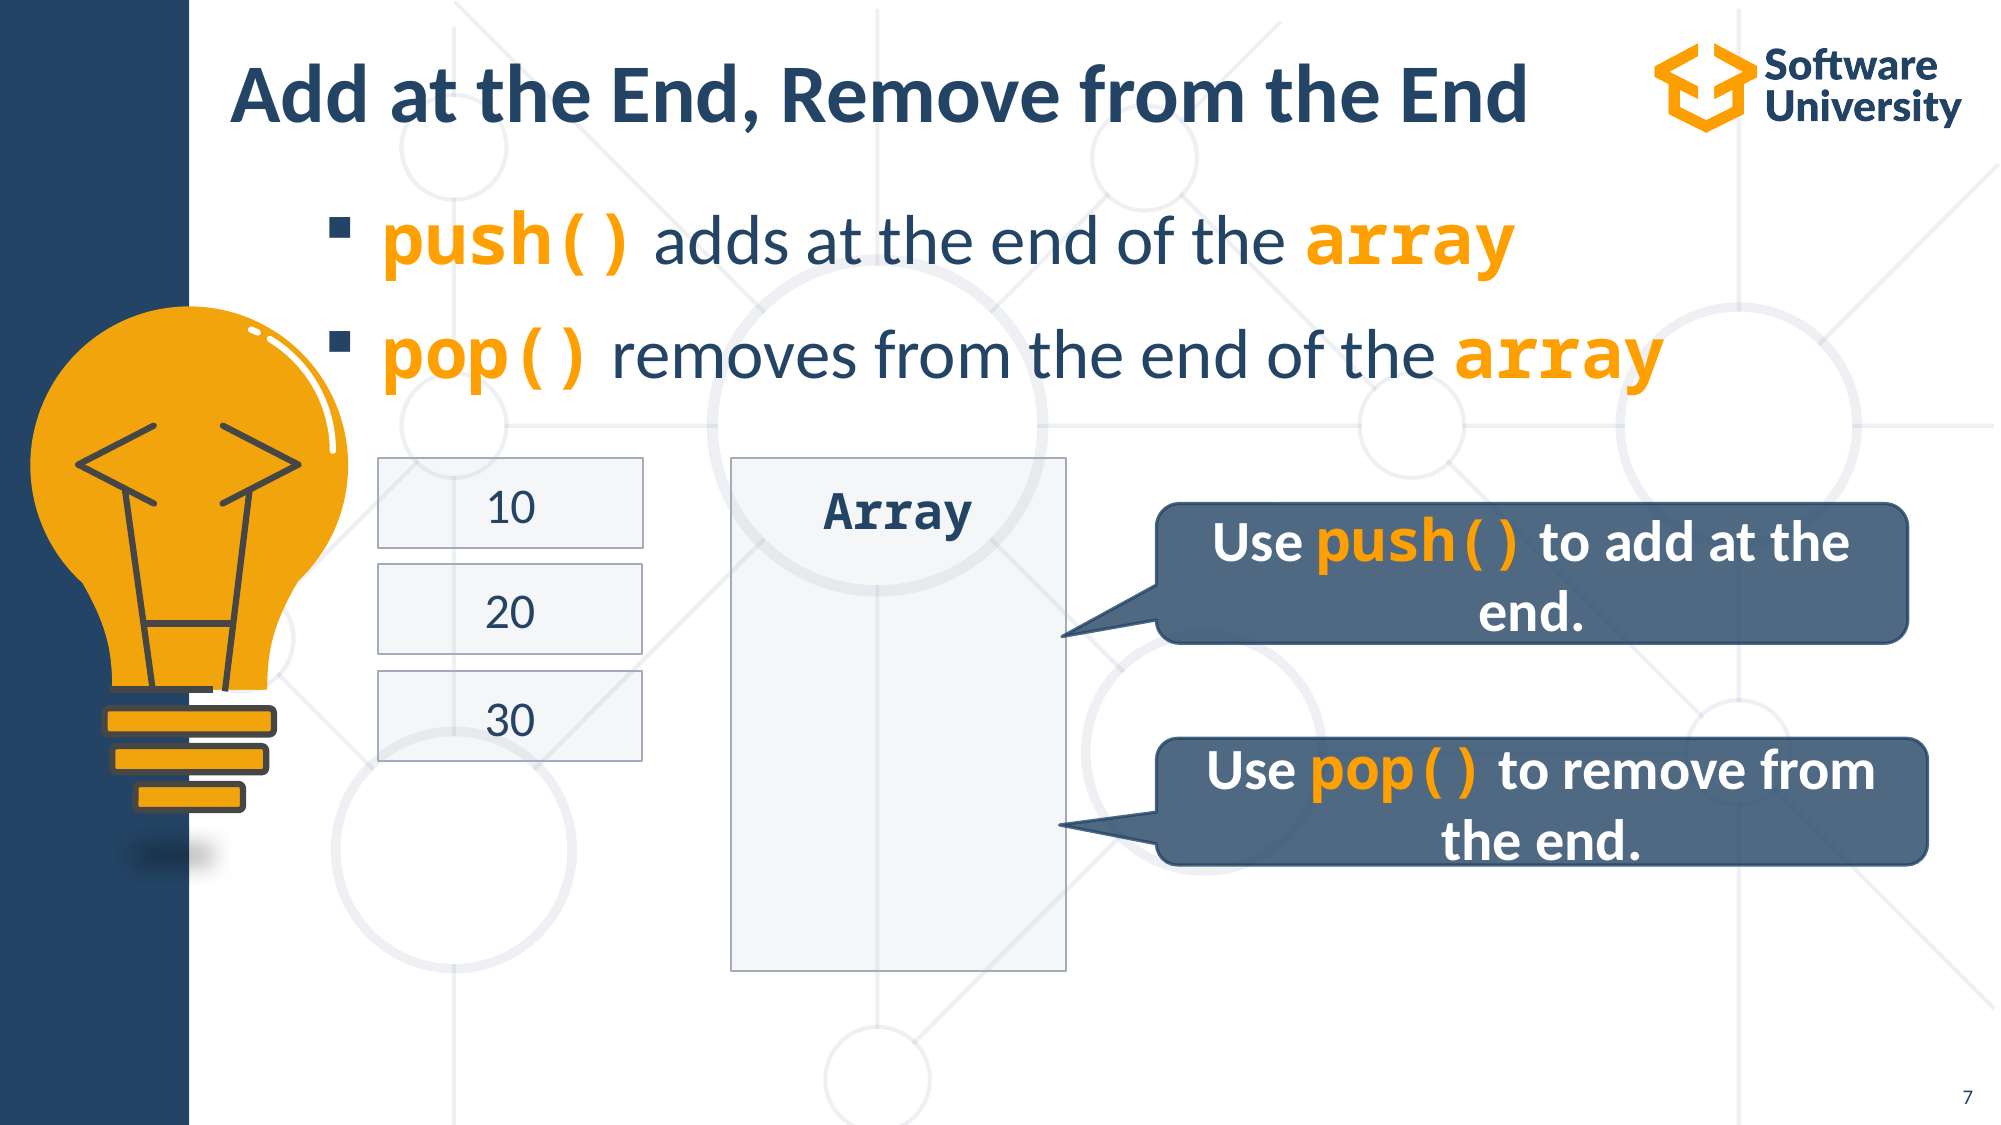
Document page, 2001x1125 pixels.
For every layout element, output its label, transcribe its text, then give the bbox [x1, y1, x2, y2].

text_box Use push() to add at the end. [1059, 501, 1910, 646]
picture [1641, 31, 1973, 145]
text_box Array [748, 472, 1049, 547]
text_box [731, 458, 1067, 971]
list push() adds at the end of the array pop() removes from the end of the array [306, 183, 1968, 1094]
text_box 10 [378, 458, 643, 548]
slide_number 7 [1927, 1067, 1989, 1117]
text_box Use pop() to remove from the end. [1057, 736, 1930, 868]
text_box 20 [377, 563, 643, 654]
text_box 30 [377, 671, 643, 762]
title Add at the End, Remove from the End [212, 16, 1628, 162]
